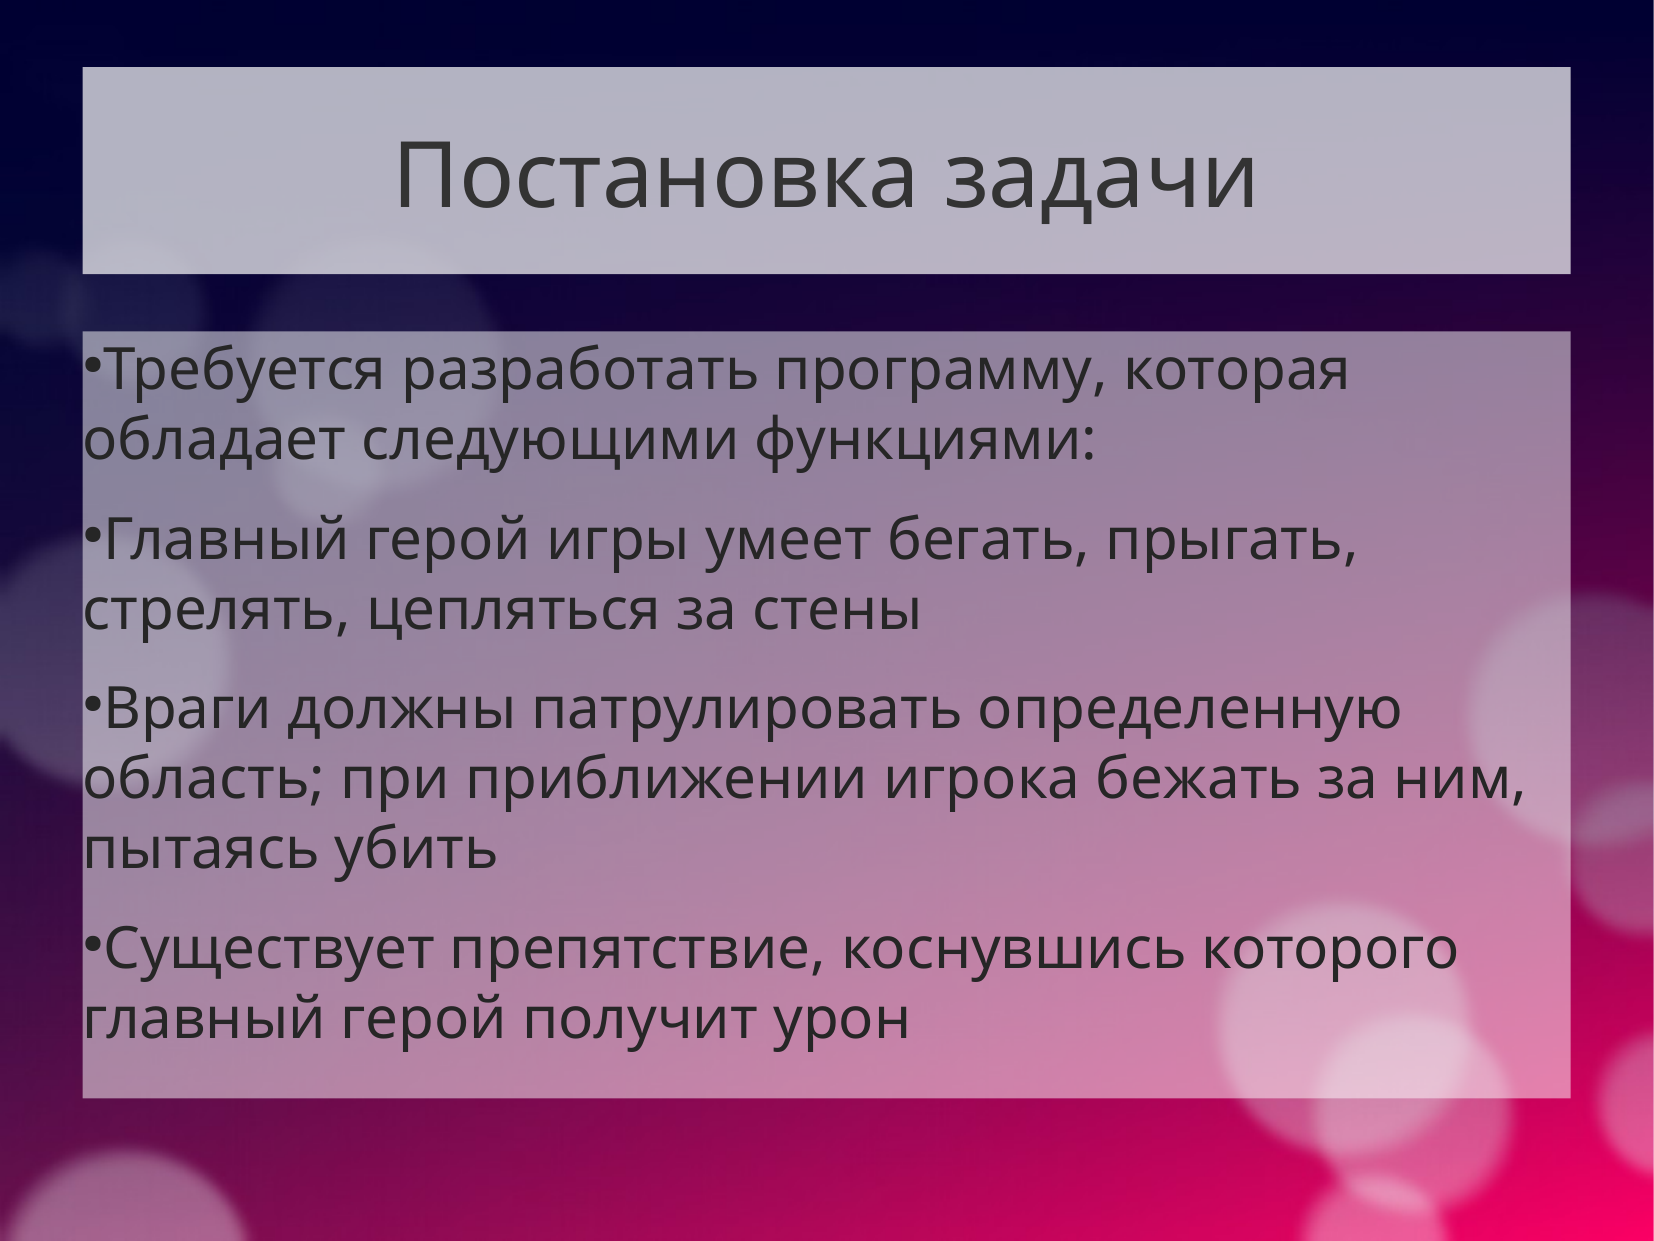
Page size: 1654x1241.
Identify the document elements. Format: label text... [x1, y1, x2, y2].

list Требуется разработать программу, которая обладает следующими функциями: Главный герой игры умеет бегать, прыгать, стрелять, цепляться за стены Враги должны патрулировать определенную область; при приближении игрока бежать за ним, пытаясь убить Существует препятствие, коснувшись которого главный герой получит урон [82, 331, 1571, 1099]
picture [0, 0, 1654, 1241]
title Постановка задачи [82, 67, 1571, 275]
